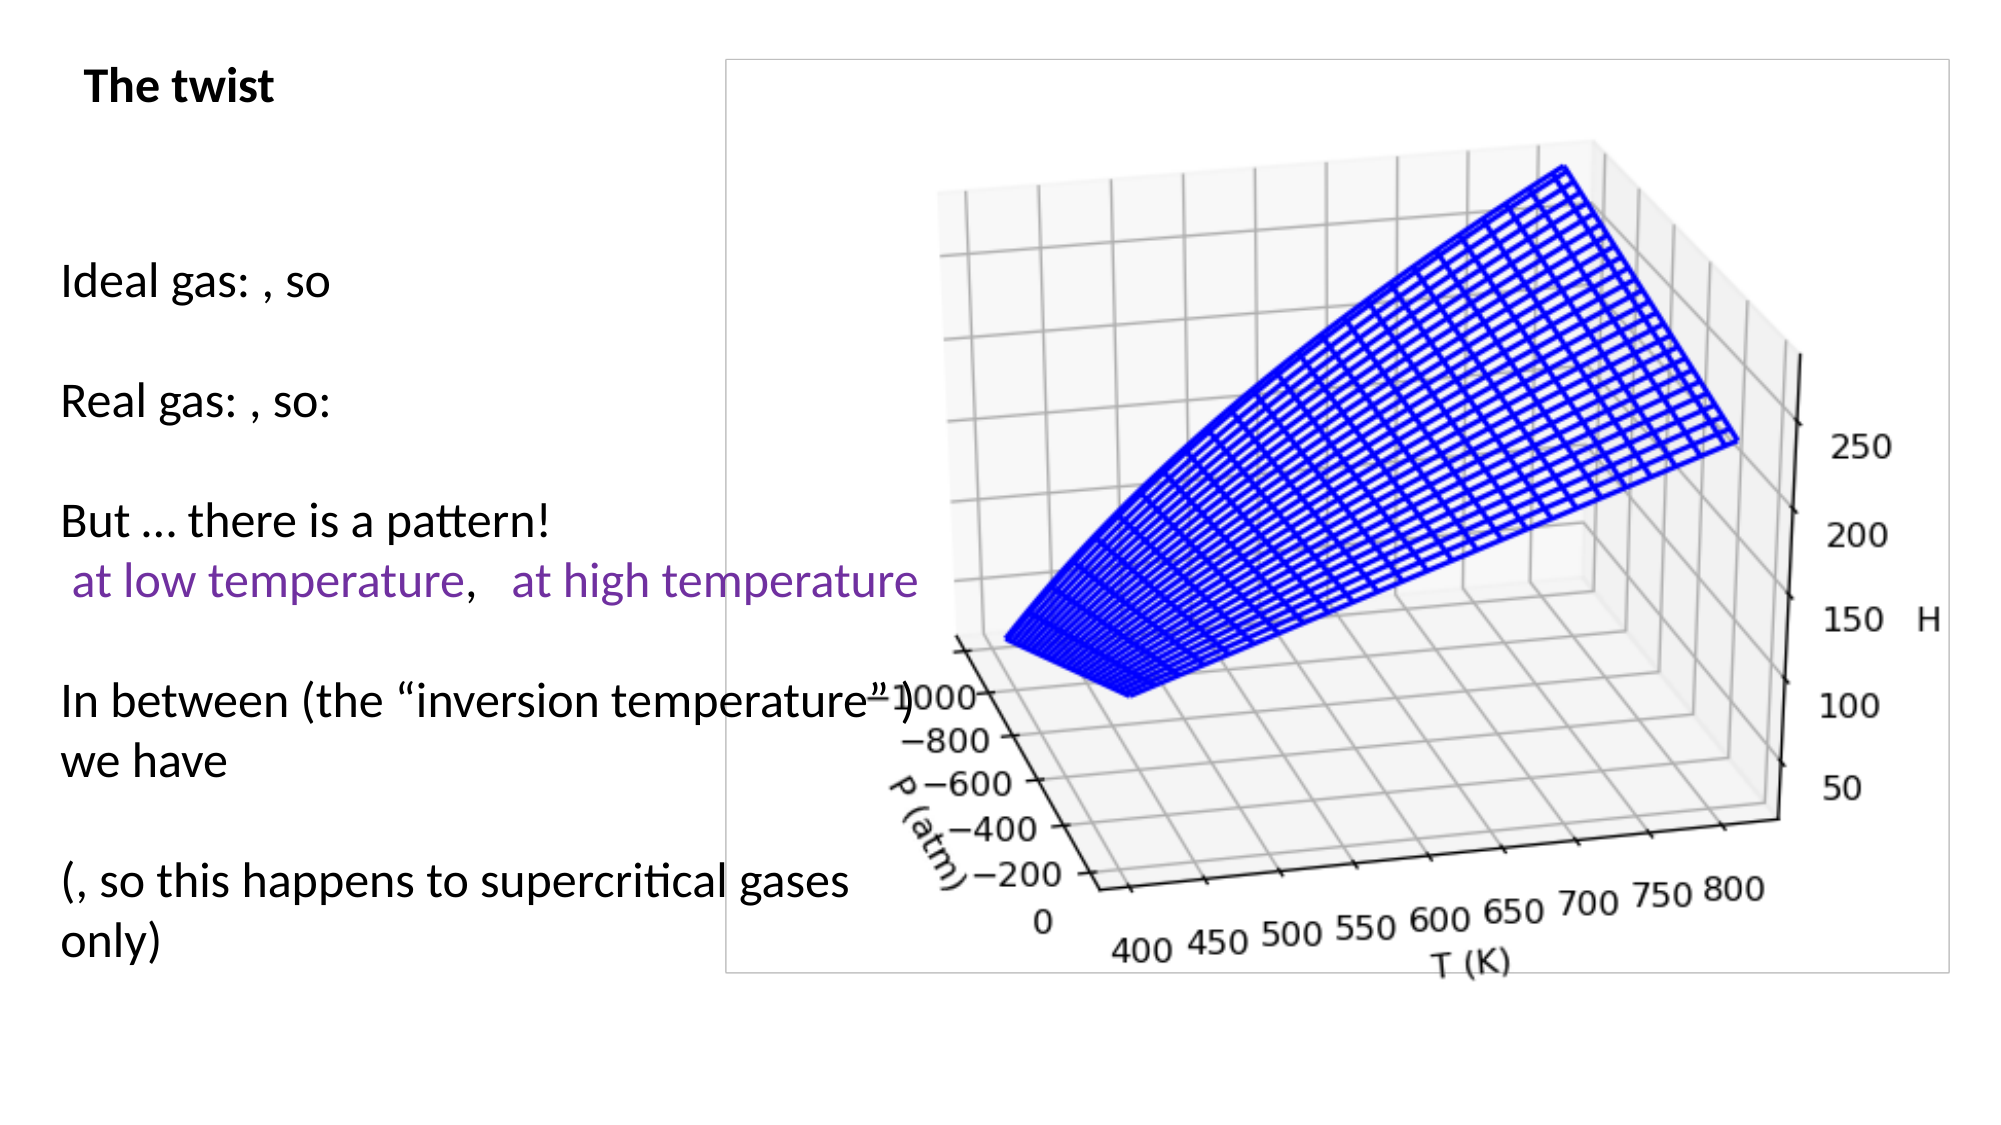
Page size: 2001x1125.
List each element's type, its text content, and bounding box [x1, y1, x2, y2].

picture [529, 0, 2000, 1103]
text_box The twist [68, 45, 529, 121]
